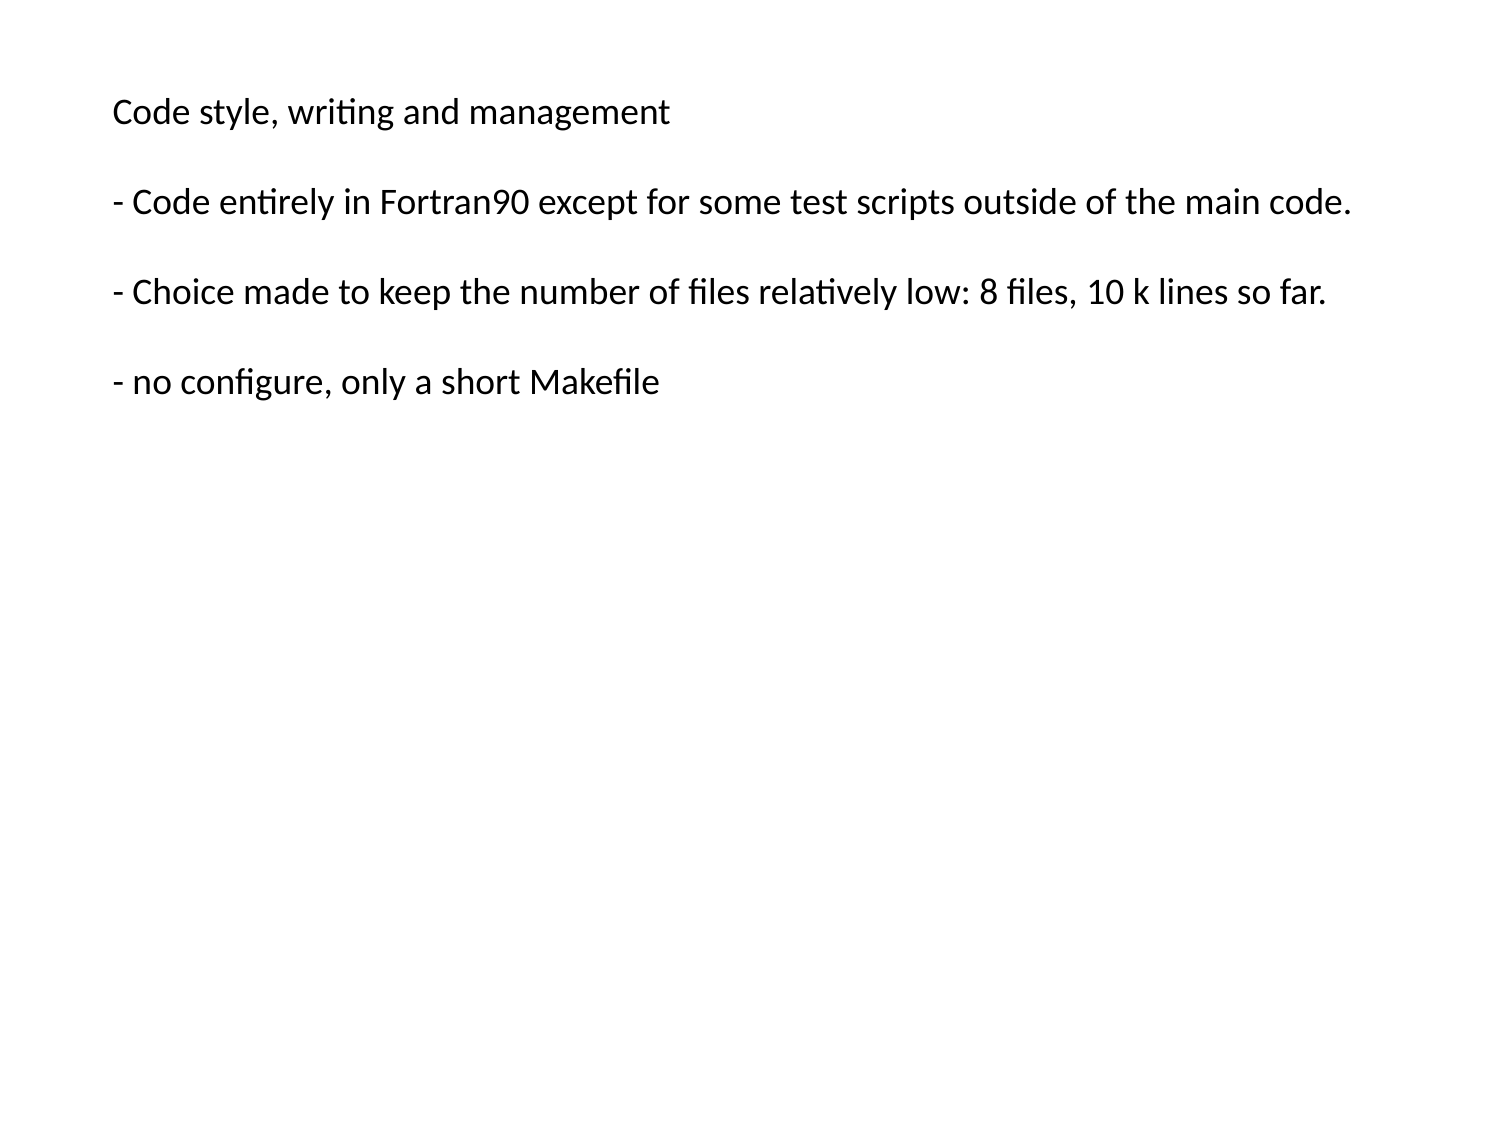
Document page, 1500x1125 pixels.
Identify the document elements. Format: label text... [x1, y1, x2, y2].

text_box Code style, writing and management - Code entirely in Fortran90 except for some test scripts outside of the main code. - Choice made to keep the number of files relatively low: 8 files, 10 k lines so far. - no configure, only a short Makefile [97, 79, 1384, 545]
